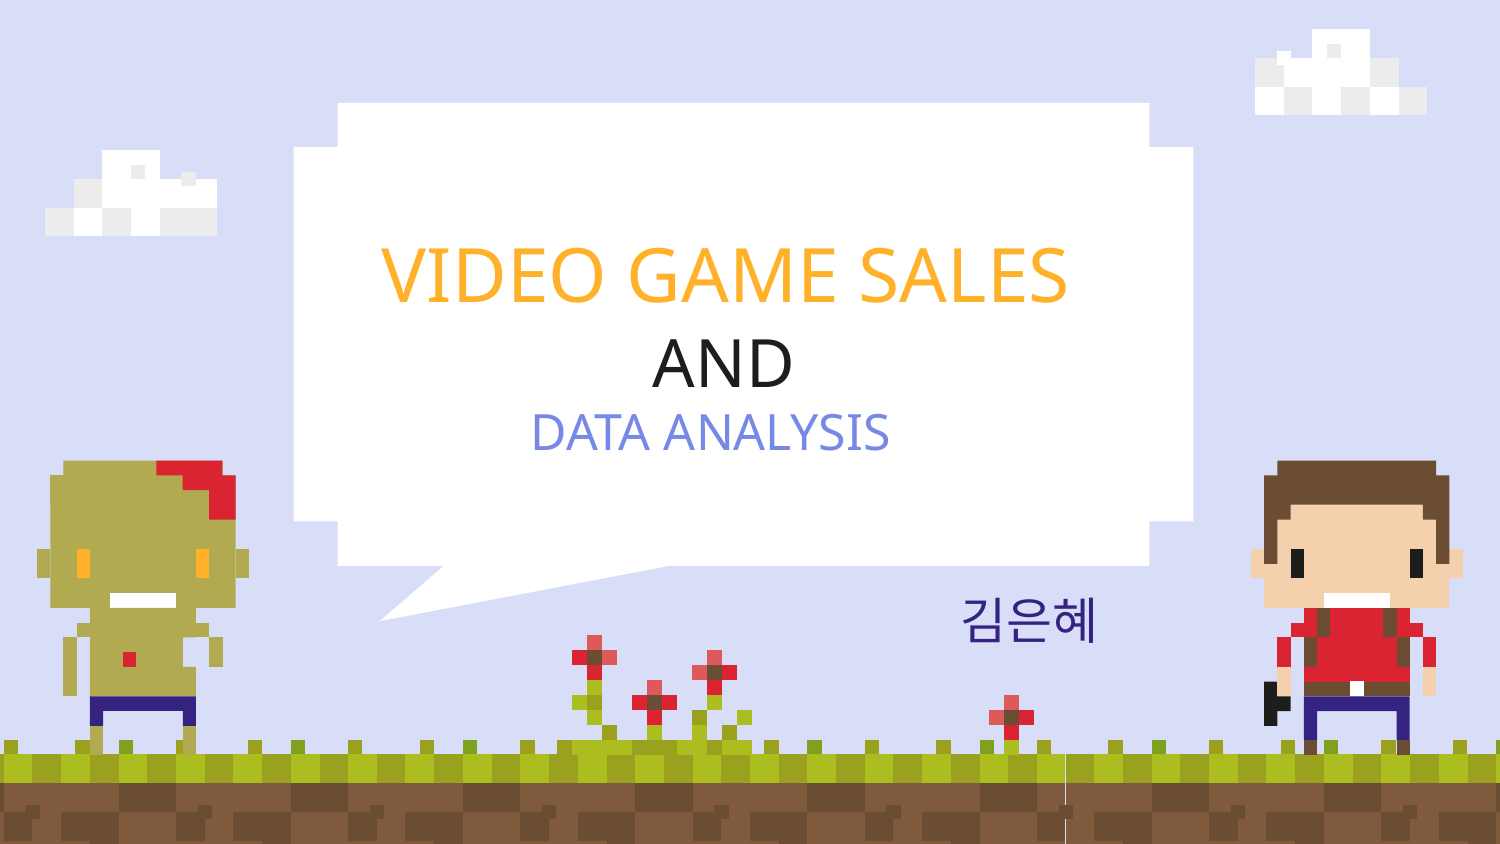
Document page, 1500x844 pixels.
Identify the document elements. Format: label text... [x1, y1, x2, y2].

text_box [1250, 460, 1464, 756]
subtitle 김은혜 [948, 575, 1125, 665]
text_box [36, 460, 250, 756]
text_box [292, 101, 1195, 567]
title VIDEO GAME SALES AND DATA ANALYSIS [280, 179, 287, 468]
